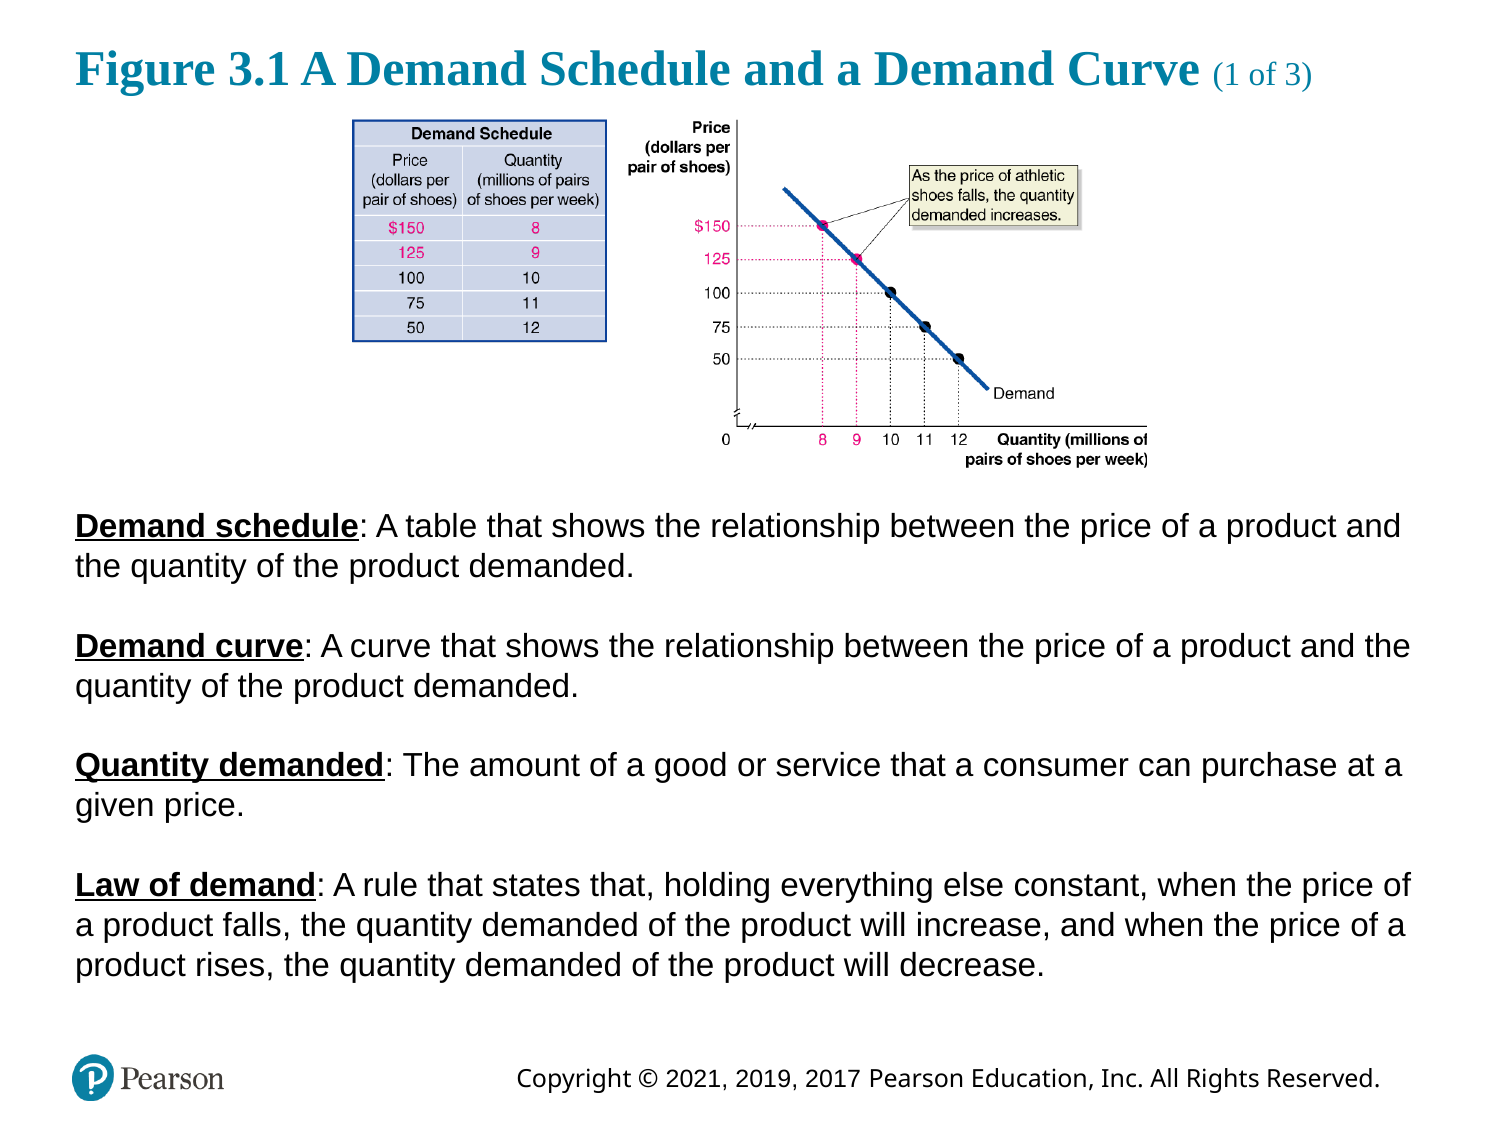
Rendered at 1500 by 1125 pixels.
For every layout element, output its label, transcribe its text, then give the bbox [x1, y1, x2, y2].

picture [352, 119, 1148, 468]
title Figure 3.1 A Demand Schedule and a Demand Curve (1 of 3) [75, 35, 1425, 100]
picture [99, 1054, 224, 1101]
picture [72, 1087, 83, 1101]
list Demand schedule: A table that shows the relationship between the price of a product and the quantity of the product demanded. Demand curve: A curve that shows the relationship between the price of a product and the quantity of the product demanded. Quantity demanded: The amount of a good or service that a consumer can purchase at a given price. Law of demand: A rule that states that, holding everything else constant, when the price of a product falls, the quantity demanded of the product will increase, and when the price of a product rises, the quantity demanded of the product will decrease. [75, 504, 1425, 1005]
picture [72, 1054, 89, 1072]
picture [81, 1064, 107, 1089]
